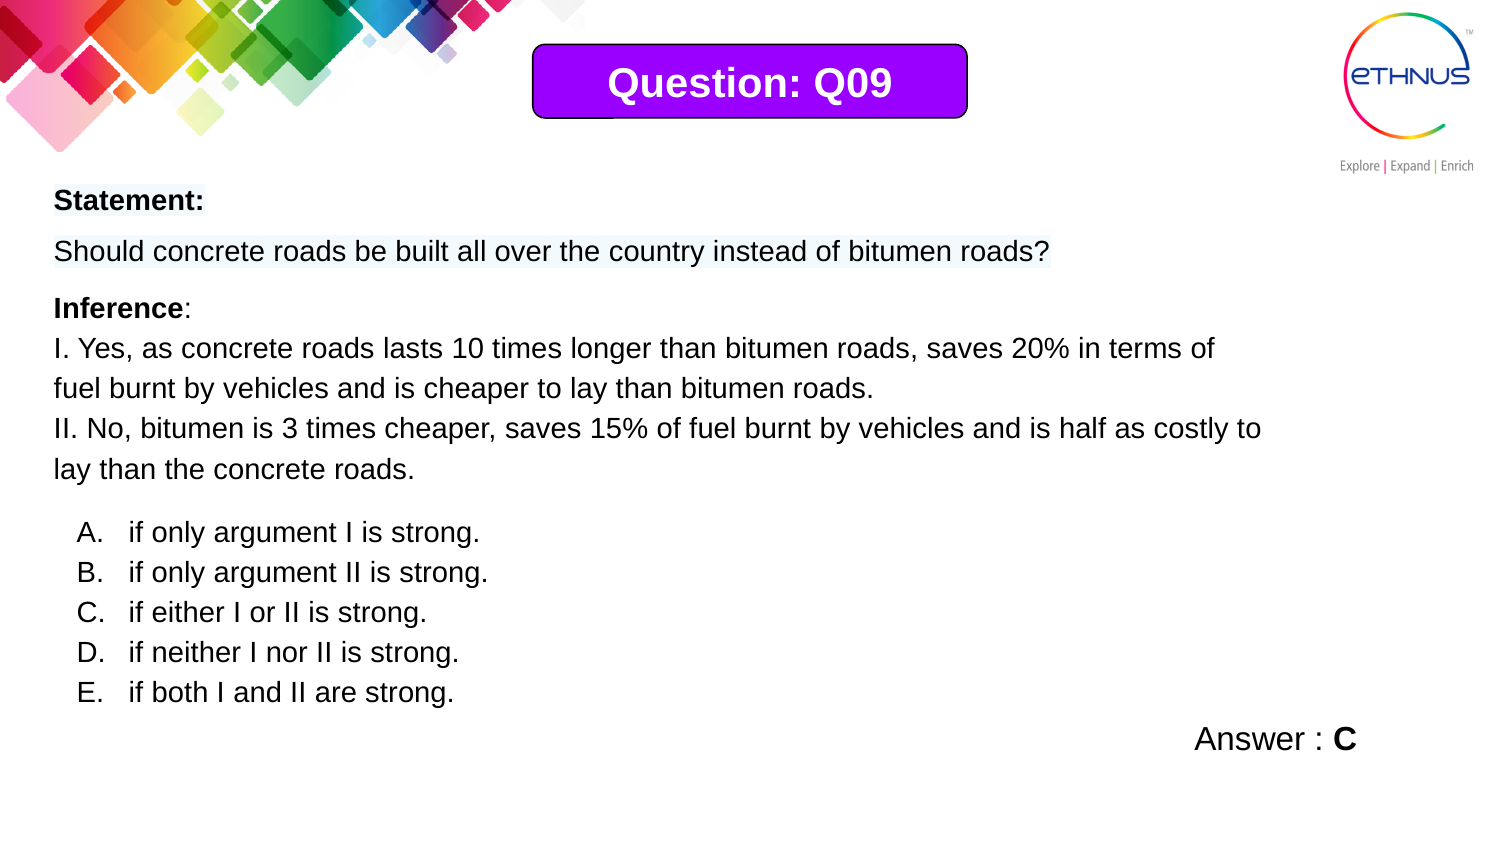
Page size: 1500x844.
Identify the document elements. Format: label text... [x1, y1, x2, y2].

text_box Statement: Should concrete roads be built all over the country instead of bitumen roads? Inference: I. Yes, as concrete roads lasts 10 times longer than bitumen roads, saves 20% in terms of fuel burnt by vehicles and is cheaper to lay than bitumen roads. II. No, bitumen is 3 times cheaper, saves 15% of fuel burnt by vehicles and is half as costly to lay than the concrete roads. if only argument I is strong. if only argument II is strong. if either I or II is strong. if neither I nor II is strong. if both I and II are strong. [53, 180, 1265, 669]
picture [0, 0, 585, 153]
picture [1327, 0, 1500, 182]
text_box Question: Q09 [590, 44, 968, 118]
text_box Answer : C [1179, 709, 1419, 768]
